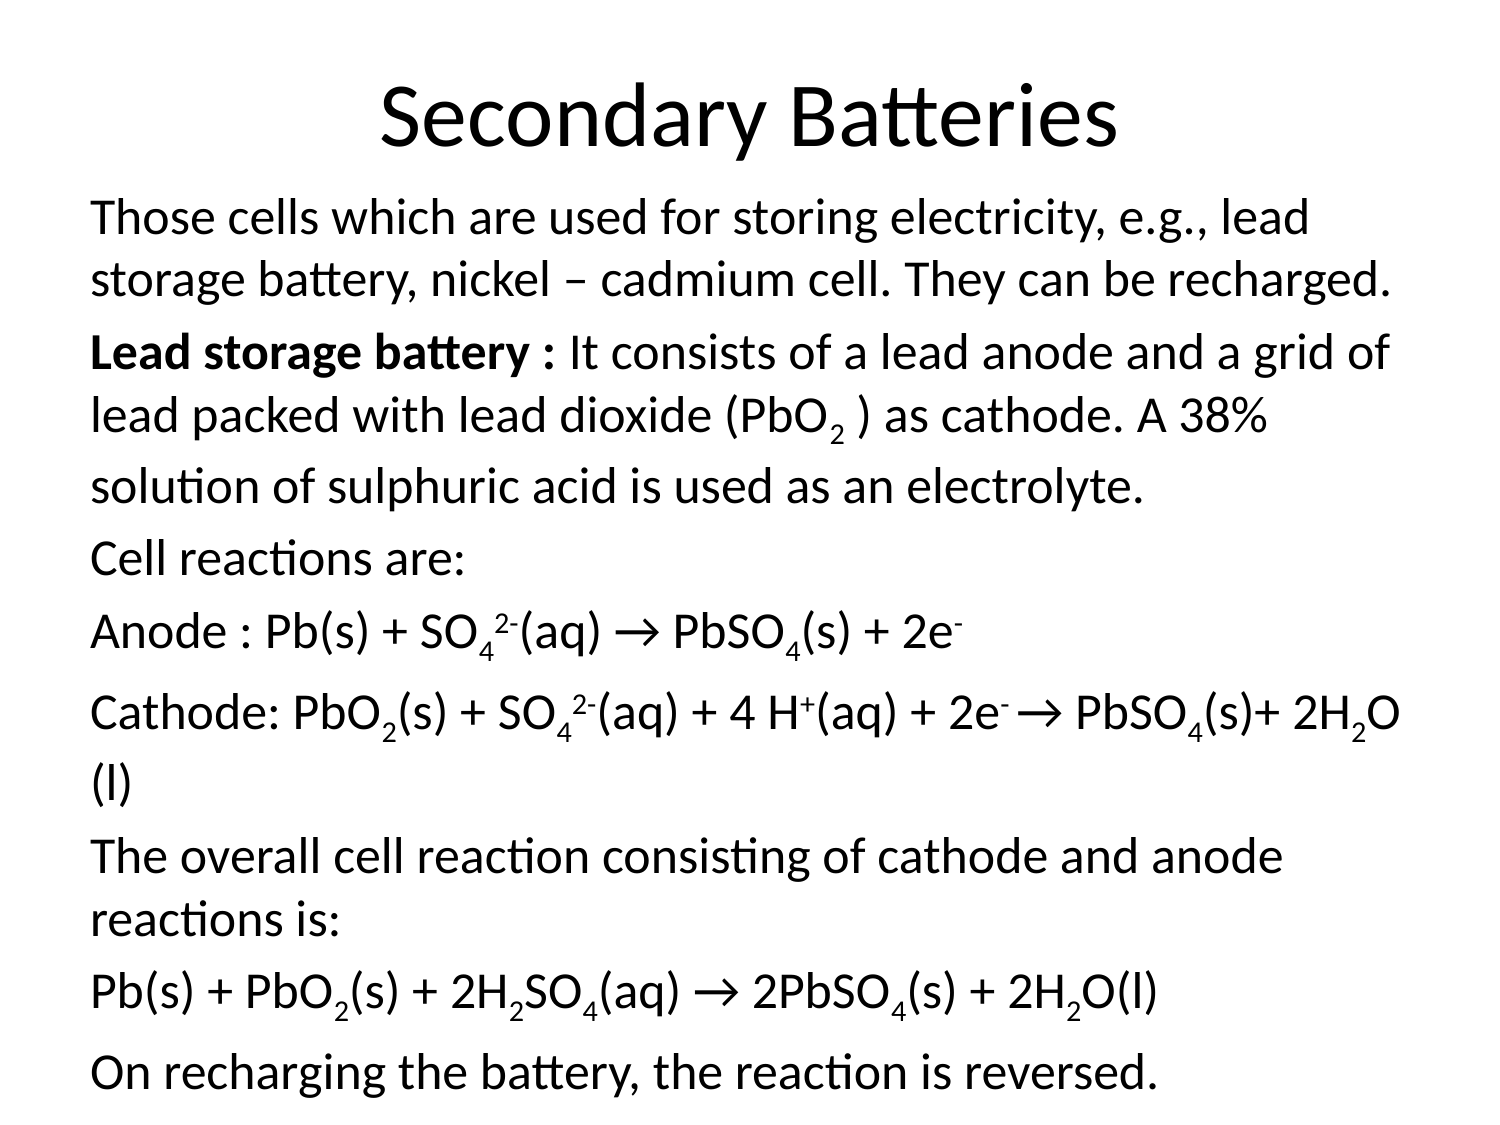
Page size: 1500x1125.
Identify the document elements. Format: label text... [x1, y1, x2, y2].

list Those cells which are used for storing electricity, e.g., lead storage battery, nickel – cadmium cell. They can be recharged. Lead storage battery : It consists of a lead anode and a grid of lead packed with lead dioxide (PbO2 ) as cathode. A 38% solution of sulphuric acid is used as an electrolyte. Cell reactions are: Anode : Pb(s) + SO42-(aq) → PbSO4(s) + 2e- Cathode: PbO2(s) + SO42-(aq) + 4 H+(aq) + 2e- → PbSO4(s)+ 2H2O (l) The overall cell reaction consisting of cathode and anode reactions is: Pb(s) + PbO2(s) + 2H2SO4(aq) → 2PbSO4(s) + 2H2O(l) On recharging the battery, the reaction is reversed. [75, 174, 1425, 1125]
title Secondary Batteries [75, 45, 1425, 174]
